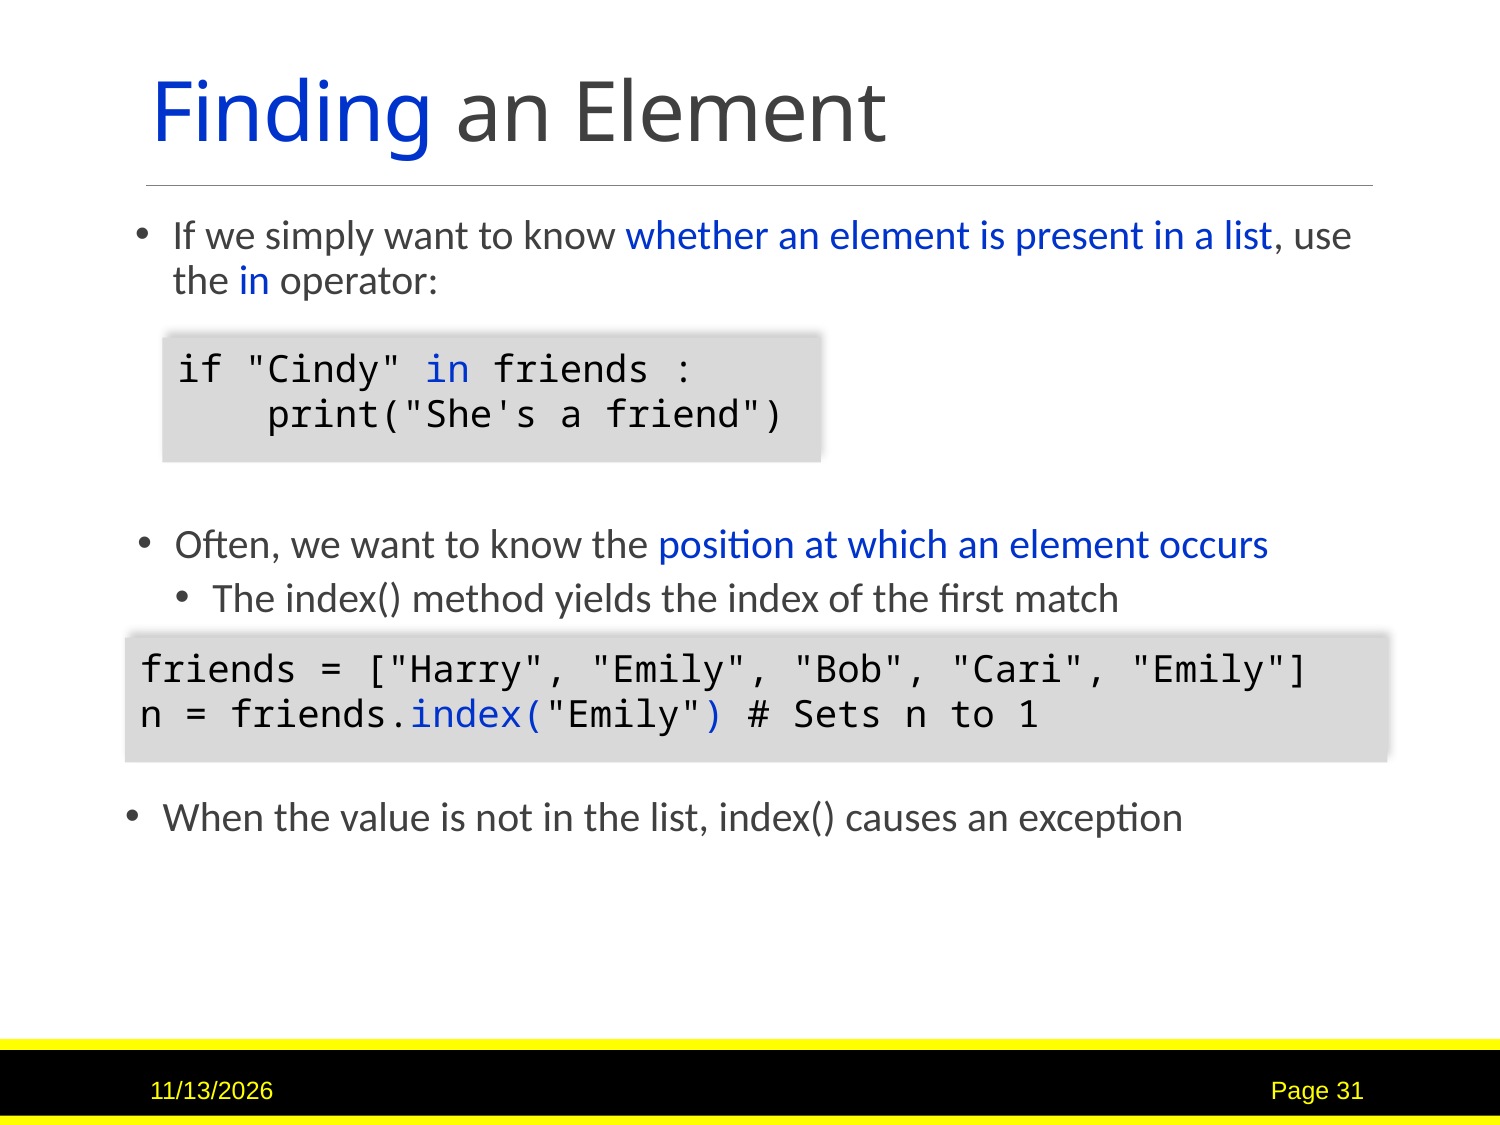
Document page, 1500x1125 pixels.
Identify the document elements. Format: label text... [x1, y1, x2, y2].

list If we simply want to know whether an element is present in a list, use the in operator: [135, 205, 1373, 338]
text_box friends = ["Harry", "Emily", "Bob", "Cari", "Emily"] n = friends.index("Emily") # Sets n to 1 [124, 637, 1388, 763]
slide_number Page 31 [1218, 1059, 1380, 1120]
text_box if "Cindy" in friends : print("She's a friend") [162, 337, 821, 463]
text_box Often, we want to know the position at which an element occurs The index() method yields the index of the first match [137, 515, 1375, 652]
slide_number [135, 1059, 440, 1120]
title Finding an Element [135, 47, 1373, 167]
text_box When the value is not in the list, index() causes an exception [125, 787, 1363, 925]
